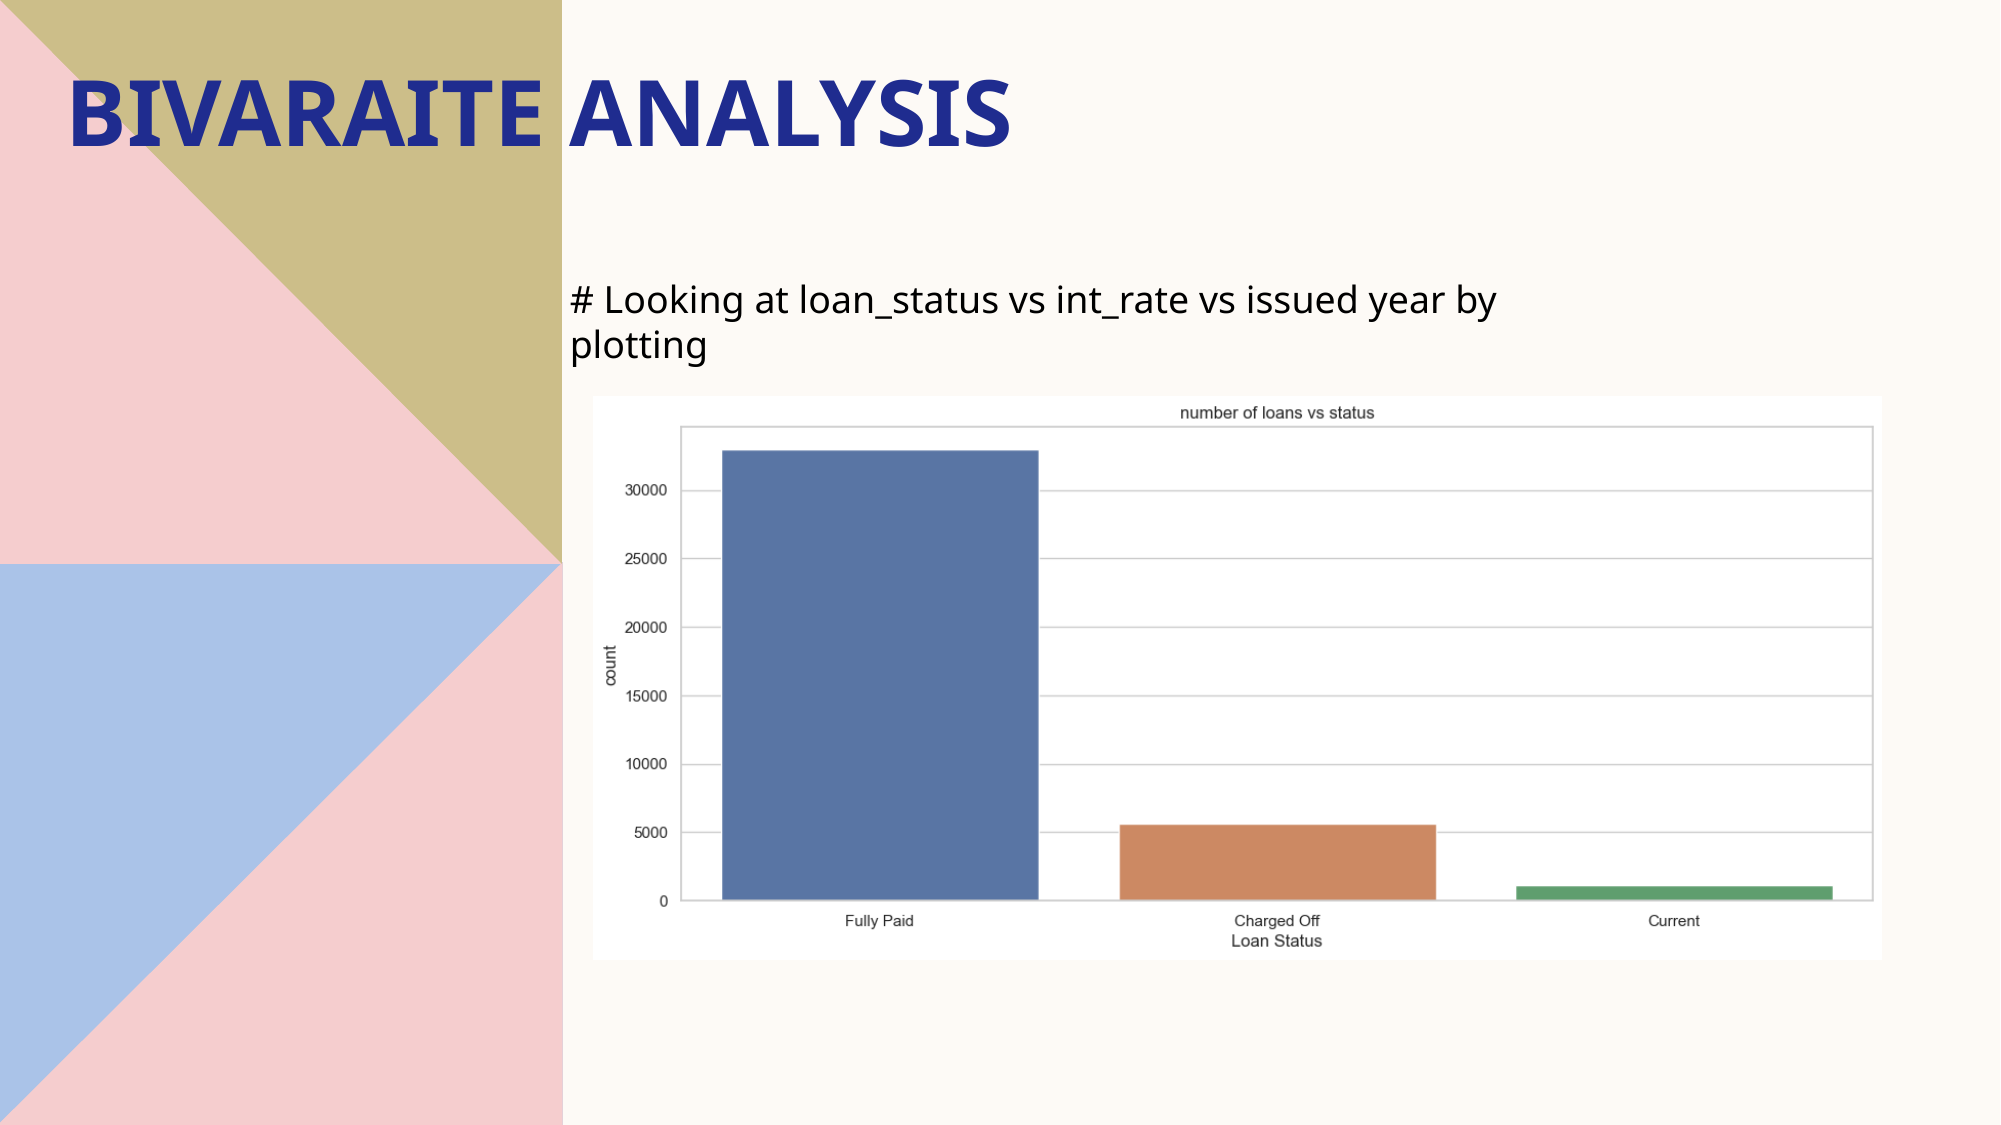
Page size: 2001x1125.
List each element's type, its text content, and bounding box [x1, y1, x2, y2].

title Bivaraite Analysis [50, 47, 1776, 266]
text_box # Looking at loan_status vs int_rate vs issued year by plotting [555, 269, 1556, 374]
picture [593, 396, 1882, 960]
